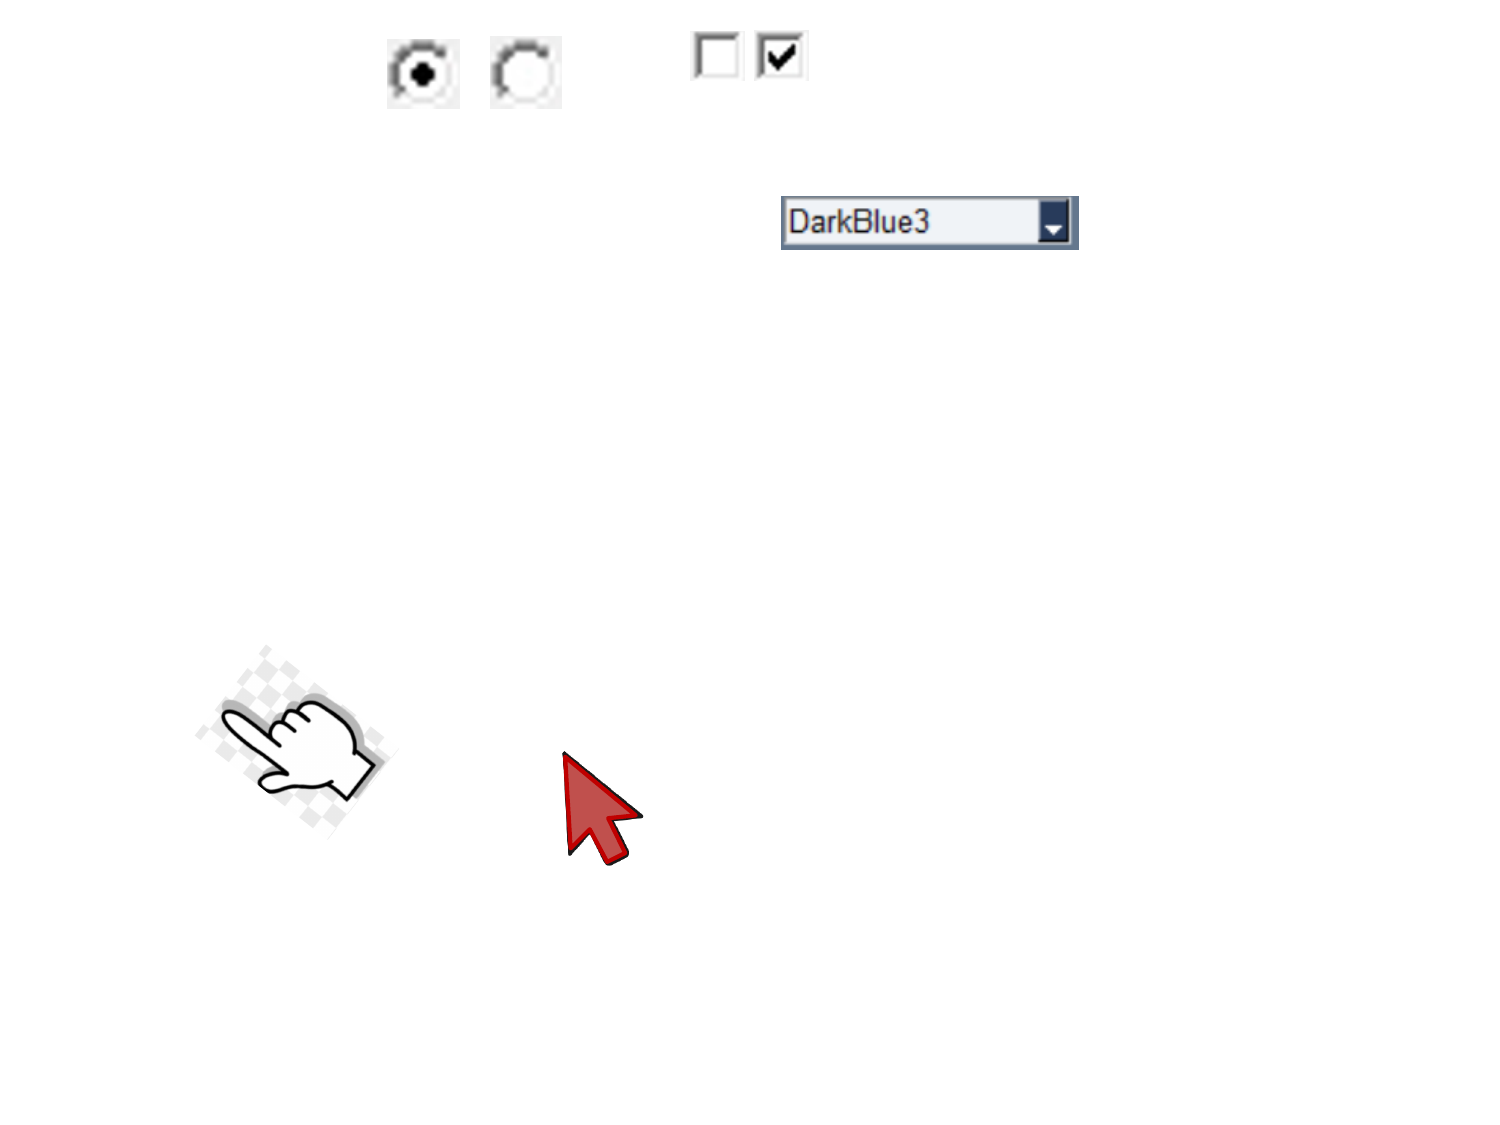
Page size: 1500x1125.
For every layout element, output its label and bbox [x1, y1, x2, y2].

picture [689, 31, 746, 81]
picture [781, 195, 1079, 250]
picture [194, 644, 400, 840]
text_box [561, 751, 644, 867]
picture [489, 36, 563, 109]
picture [754, 30, 809, 81]
picture [386, 39, 460, 109]
